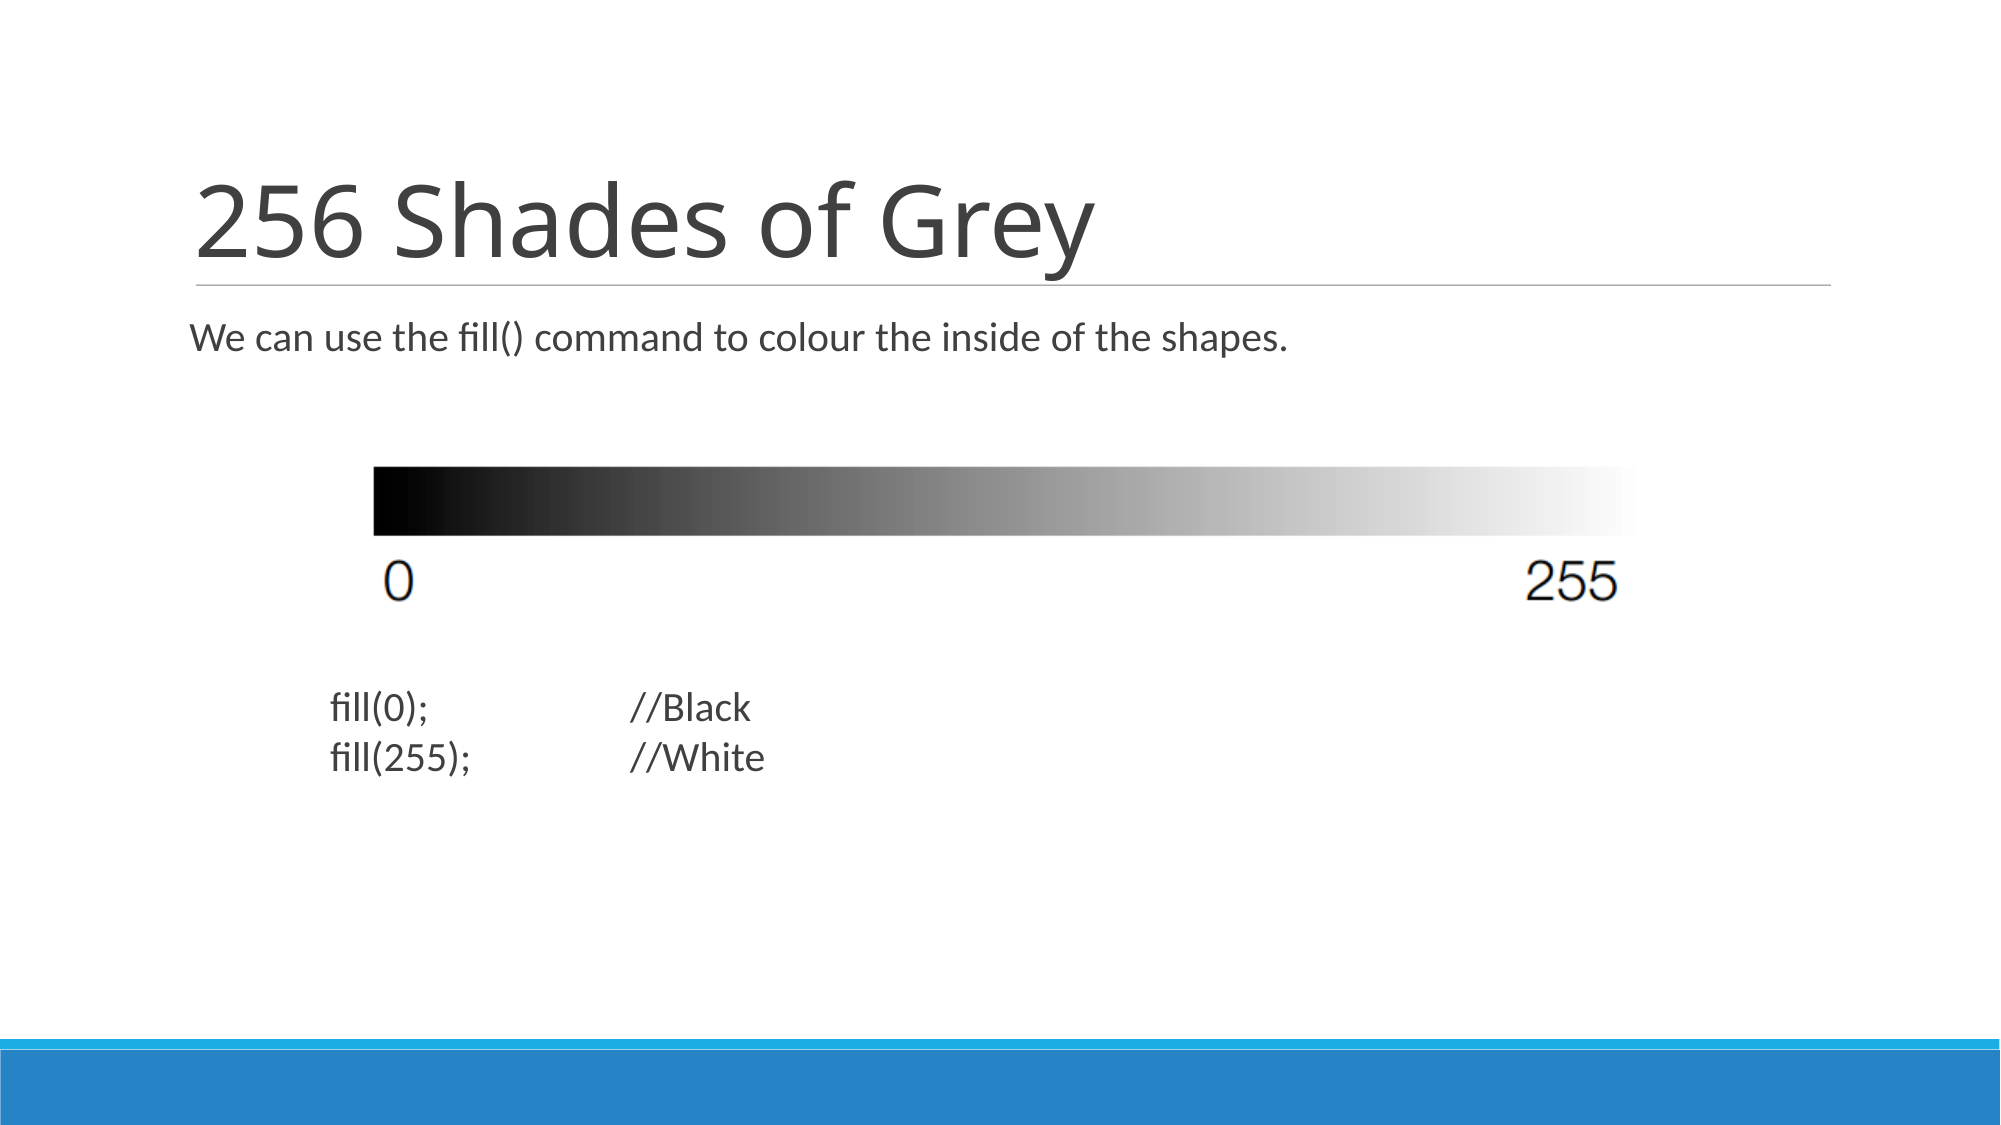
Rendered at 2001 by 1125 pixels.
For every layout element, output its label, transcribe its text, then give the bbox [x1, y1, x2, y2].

text_box We can use the fill() command to colour the inside of the shapes. fill(0); //Black fill(255); //White [179, 302, 1830, 963]
text_box 256 Shades of Grey [179, 46, 1830, 285]
picture [360, 452, 1650, 616]
